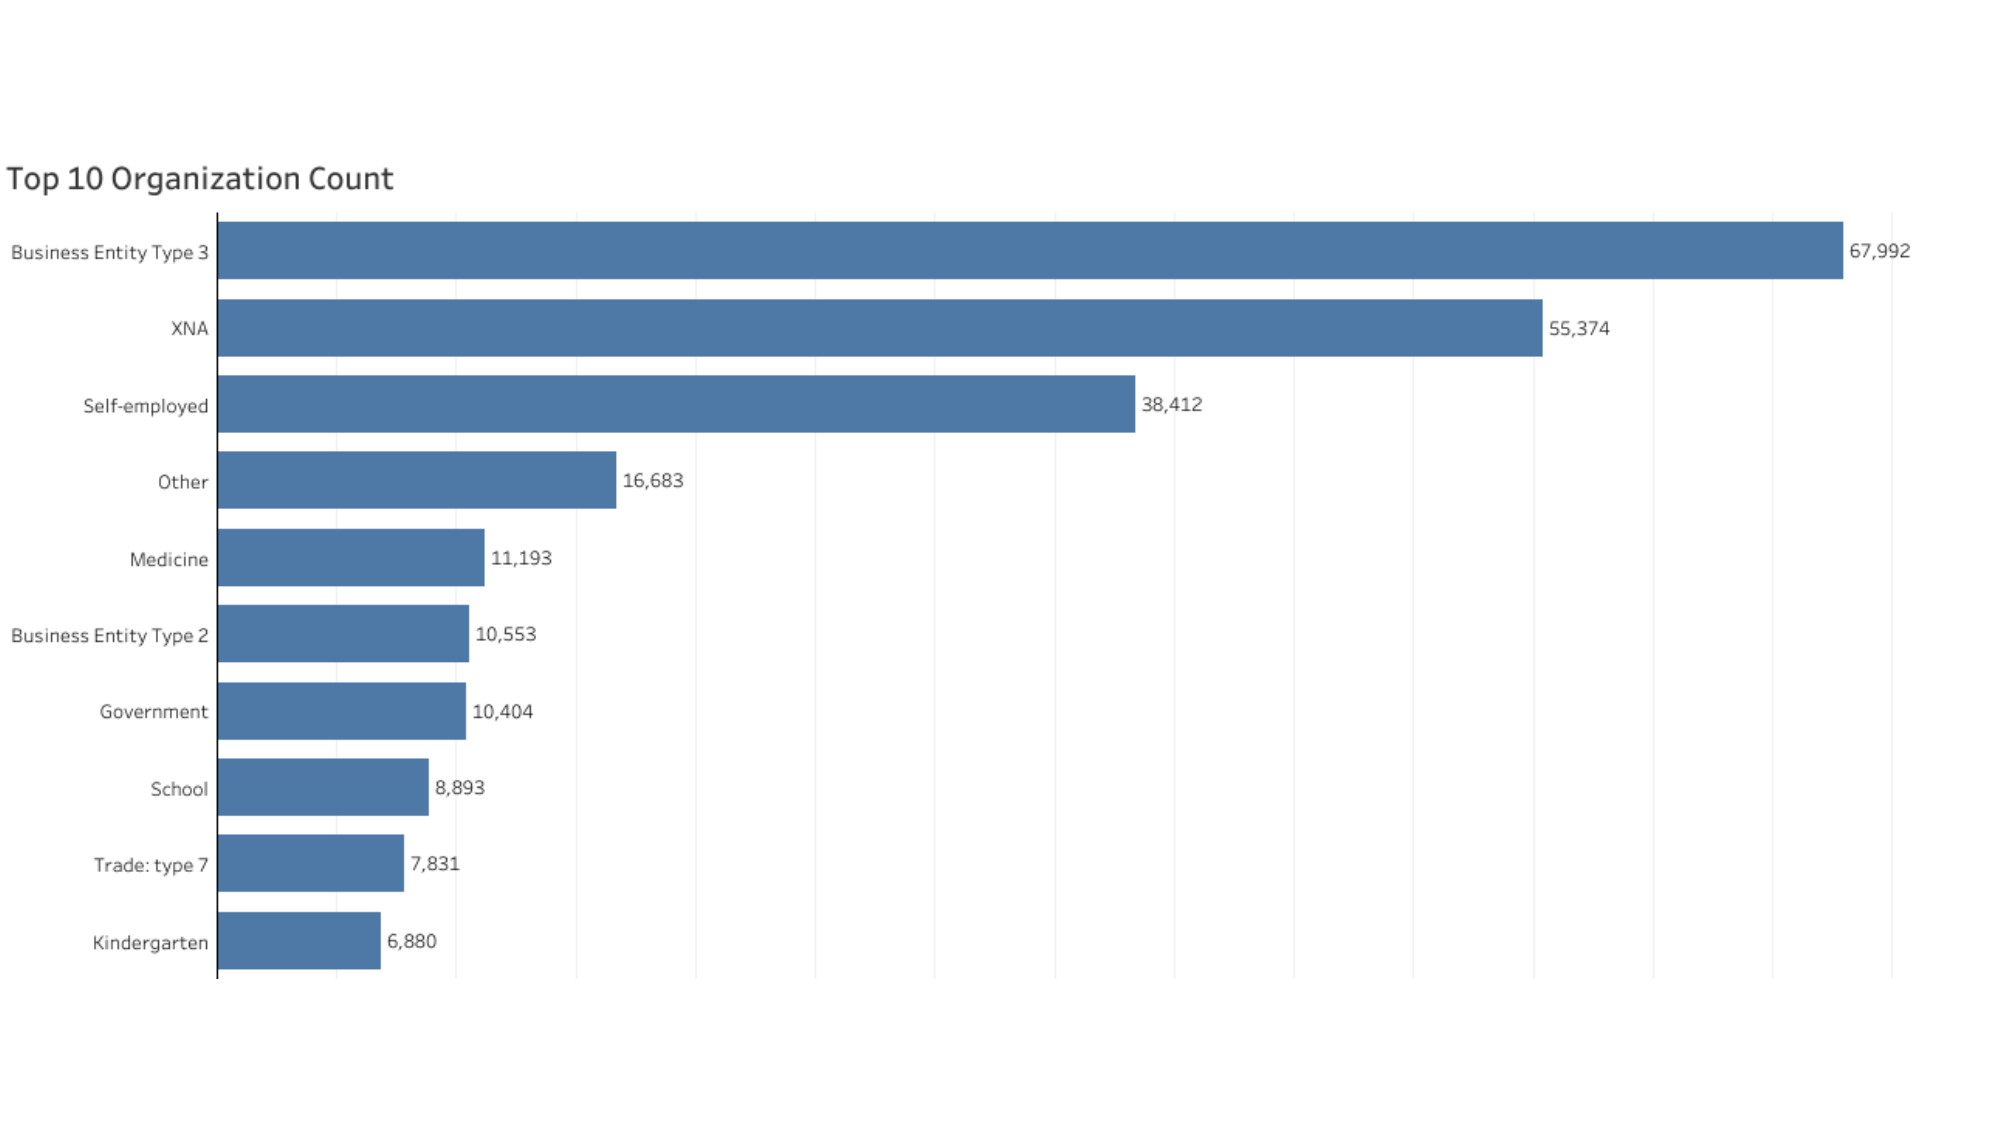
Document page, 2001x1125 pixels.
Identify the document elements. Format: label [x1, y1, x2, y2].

picture [0, 146, 2000, 979]
